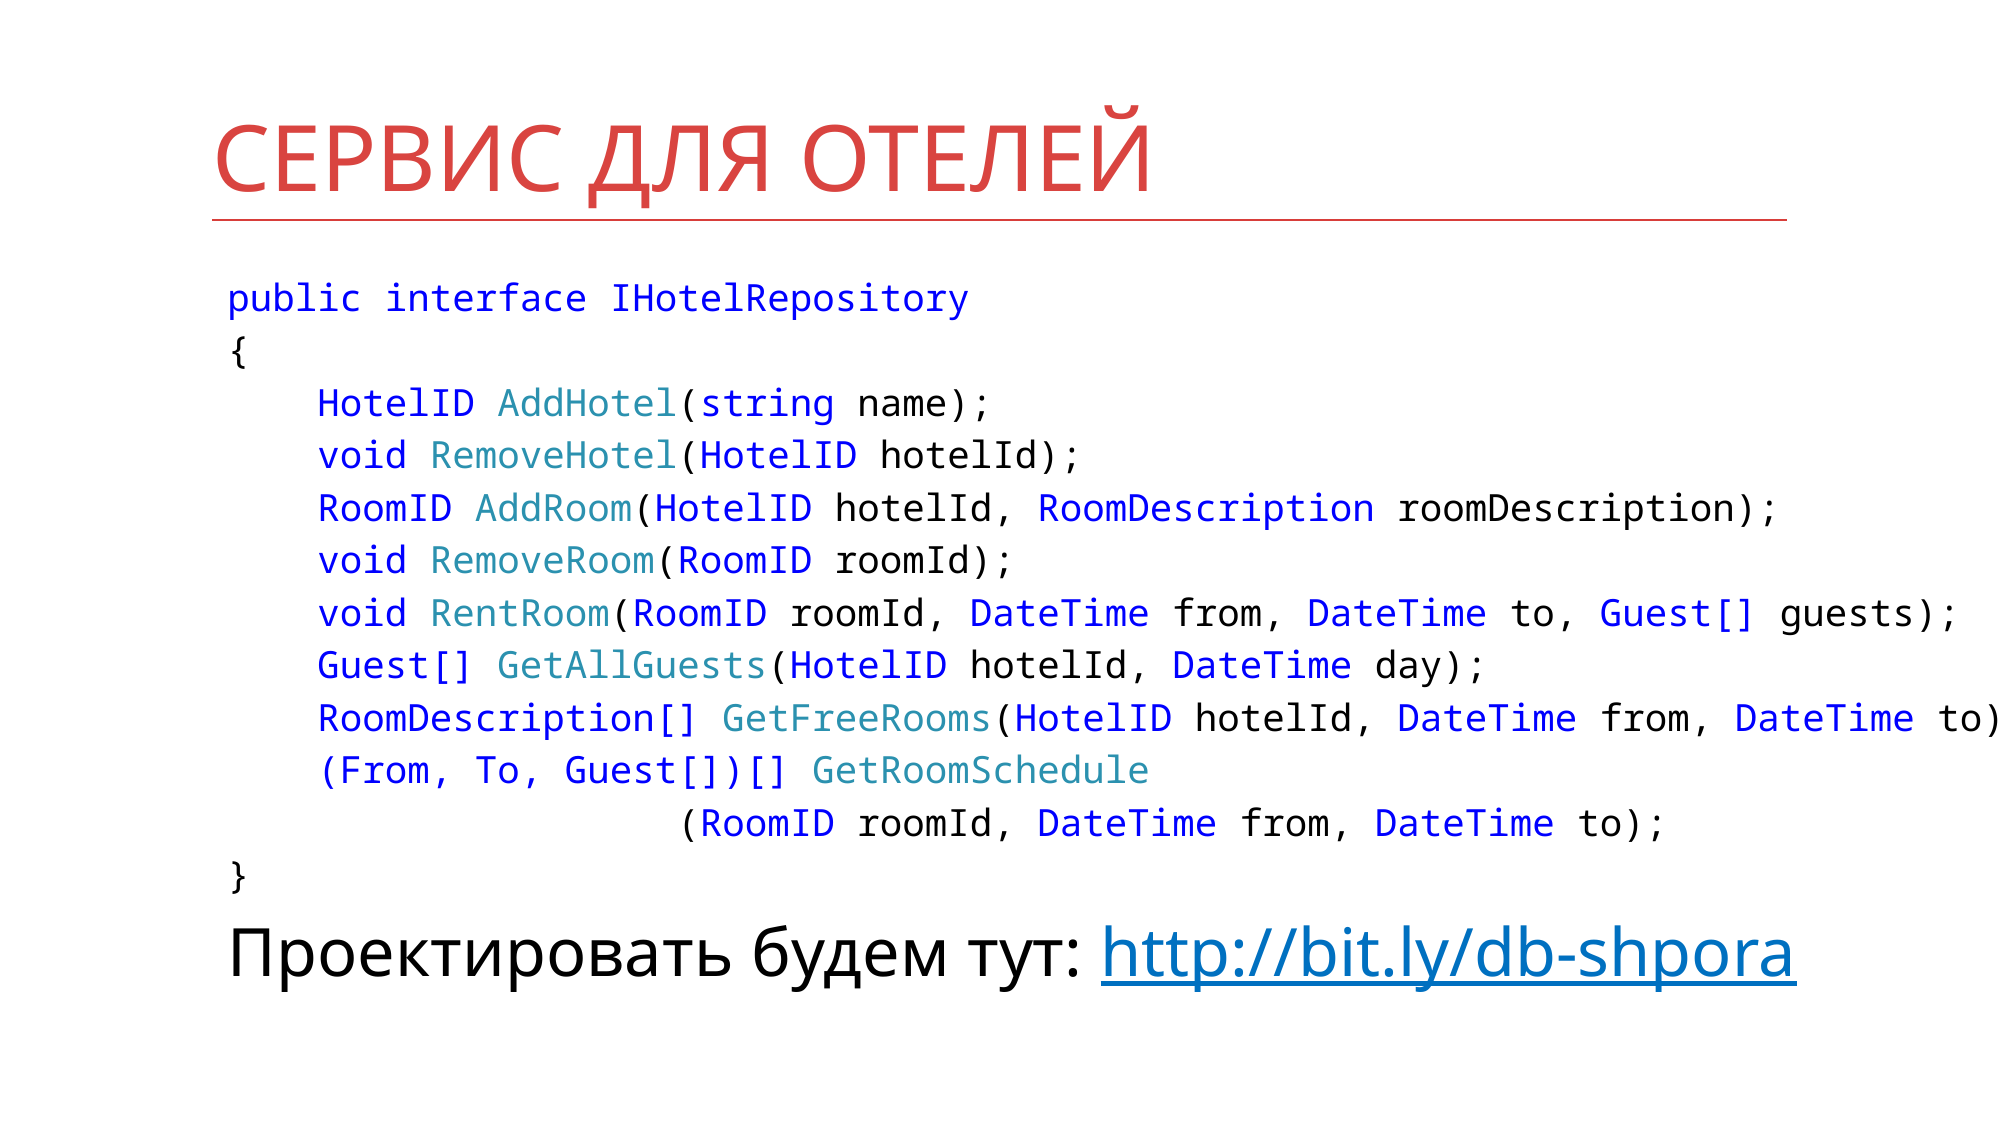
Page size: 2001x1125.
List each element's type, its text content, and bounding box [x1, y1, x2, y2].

text_box public interface IHotelRepository { HotelID AddHotel(string name); void RemoveHotel(HotelID hotelId); RoomID AddRoom(HotelID hotelId, RoomDescription roomDescription); void RemoveRoom(RoomID roomId); void RentRoom(RoomID roomId, DateTime from, DateTime to, Guest[] guests); Guest[] GetAllGuests(HotelID hotelId, DateTime day); RoomDescription[] GetFreeRooms(HotelID hotelId, DateTime from, DateTime to); (From, To, Guest[])[] GetRoomSchedule (RoomID roomId, DateTime from, DateTime to); } Проектировать будем тут: http://bit.ly/db-shpora [212, 266, 2000, 1125]
title Сервис для отелей [212, 90, 1788, 220]
